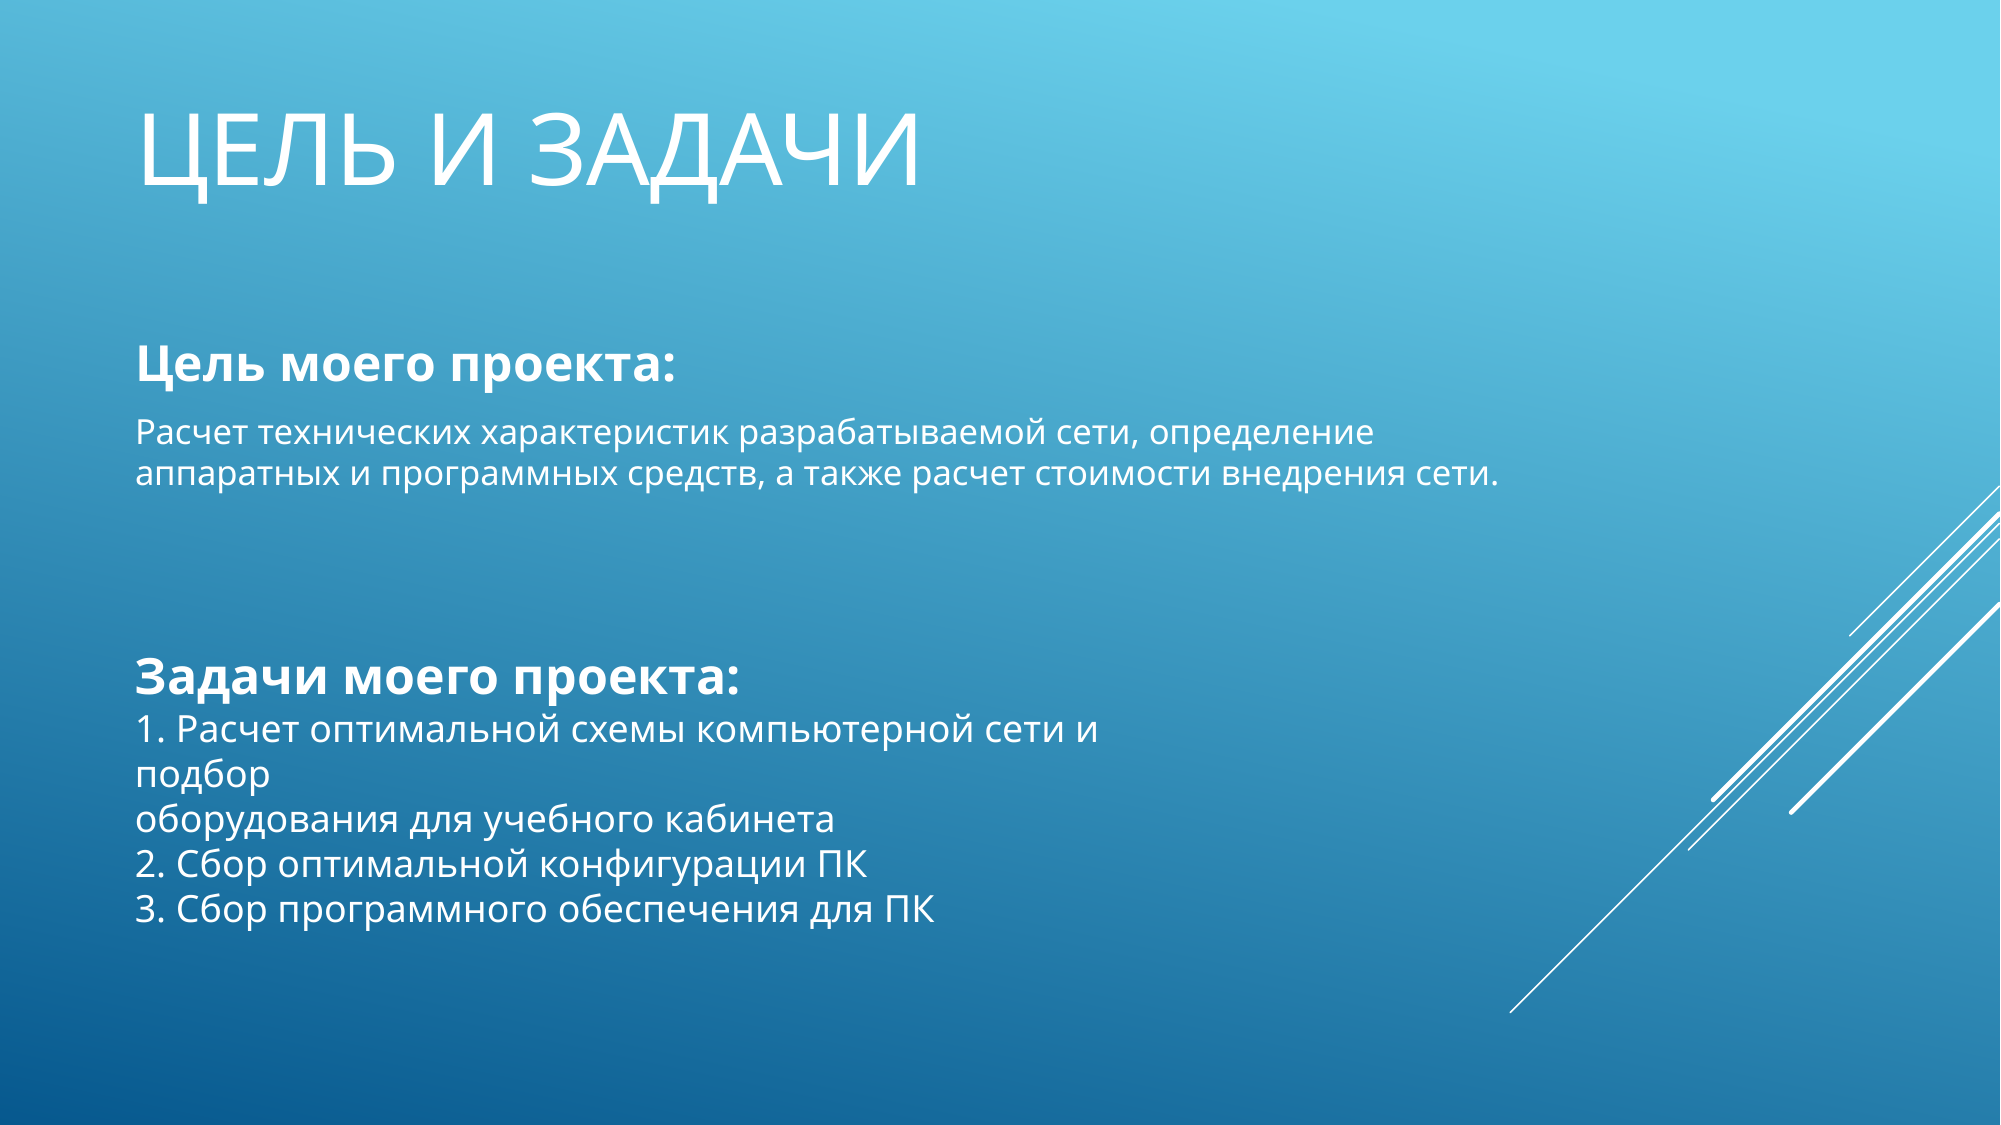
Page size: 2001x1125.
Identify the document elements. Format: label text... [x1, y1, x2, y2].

list Цель моего проекта: Расчет технических характеристик разрабатываемой сети, определение аппаратных и программных средств, а также расчет стоимости внедрения сети. [120, 324, 1521, 526]
text_box Задачи моего проекта: 1. Расчет оптимальной схемы компьютерной сети и подбор оборудования для учебного кабинета 2. Сбор оптимальной конфигурации ПК 3. Сбор программного обеспечения для ПК [120, 637, 1120, 938]
list Цель и задачи [120, 75, 1521, 213]
